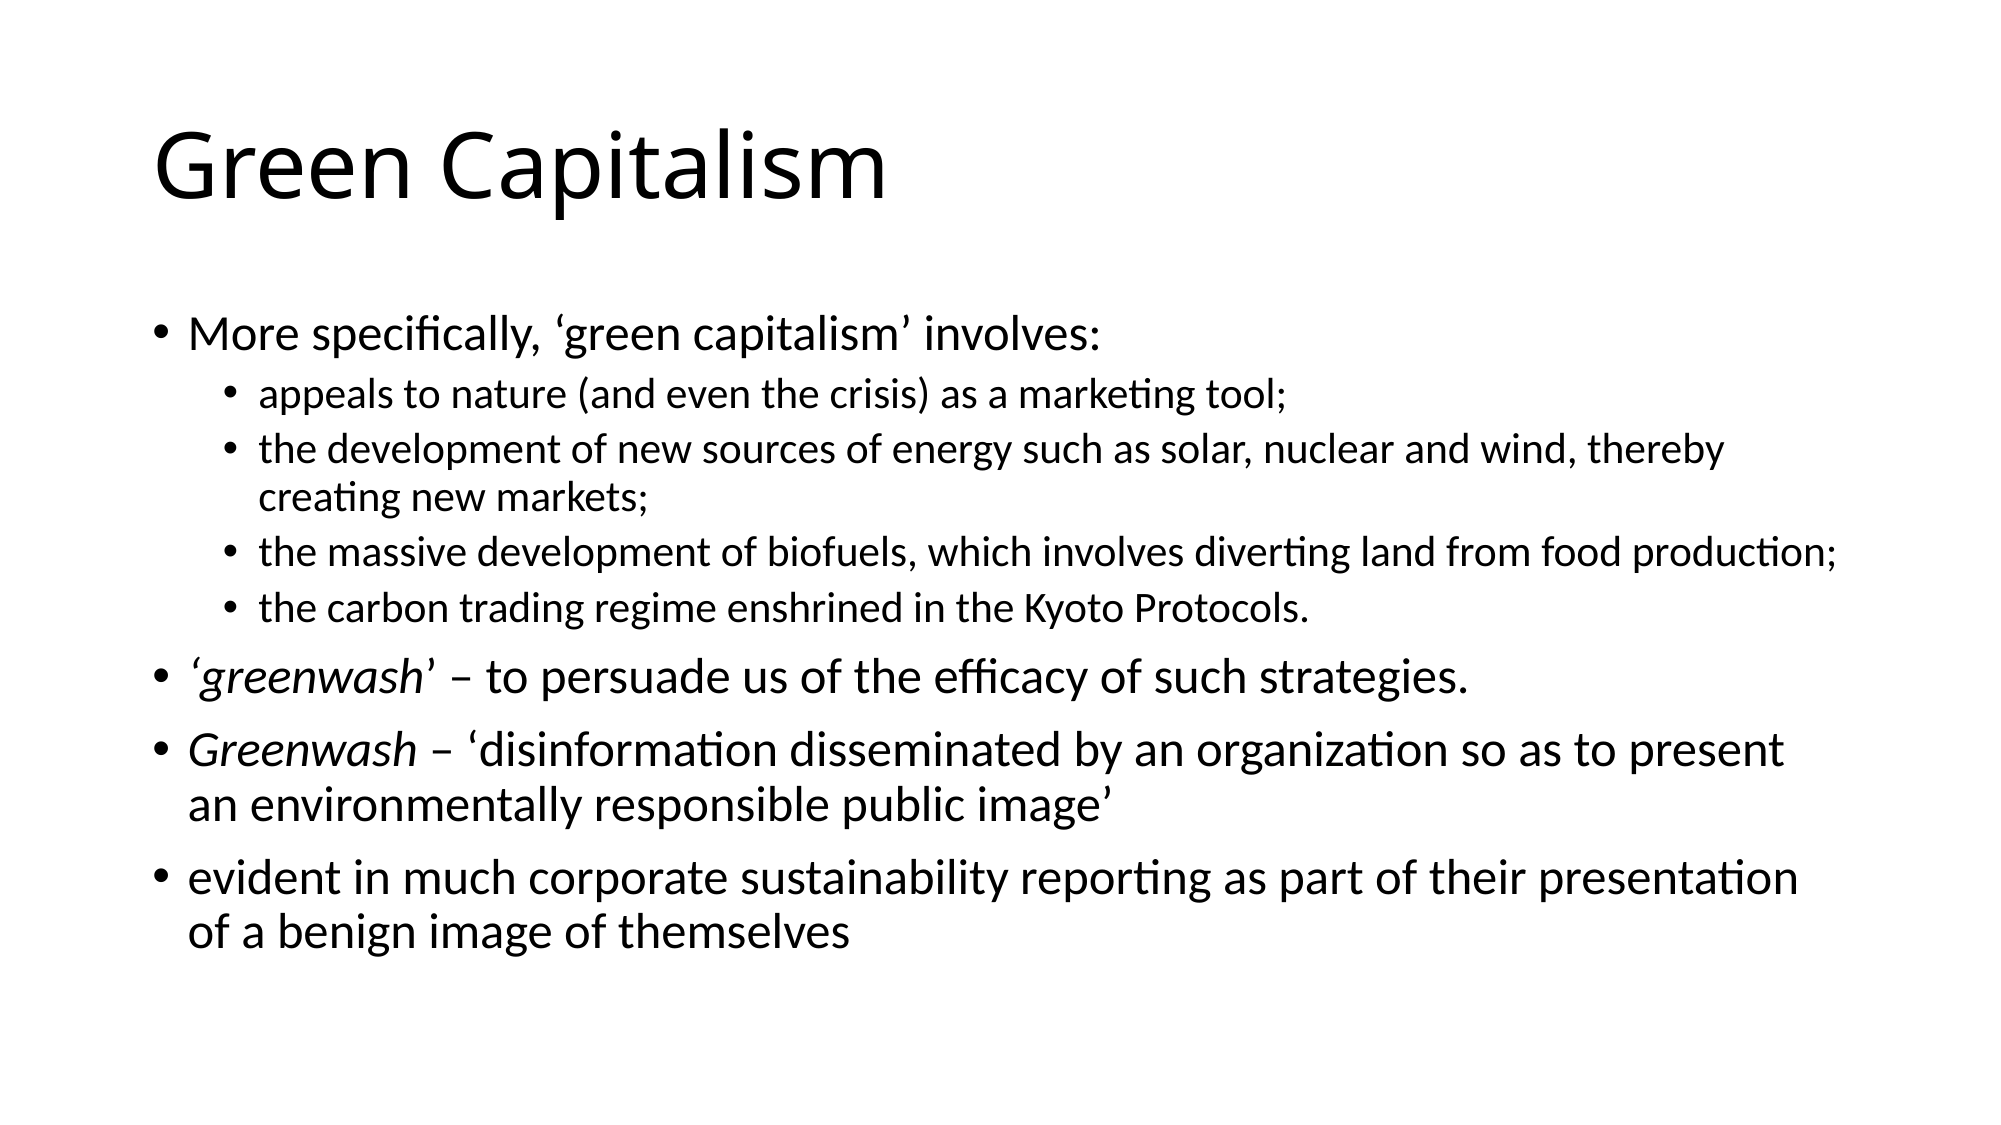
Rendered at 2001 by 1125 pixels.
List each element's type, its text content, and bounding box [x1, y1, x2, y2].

title Green Capitalism [137, 59, 1863, 278]
list More specifically, ‘green capitalism’ involves: appeals to nature (and even the crisis) as a marketing tool; the development of new sources of energy such as solar, nuclear and wind, thereby creating new markets; the massive development of biofuels, which involves diverting land from food production; the carbon trading regime enshrined in the Kyoto Protocols. ‘greenwash’ – to persuade us of the efficacy of such strategies. Greenwash – ‘disinformation disseminated by an organization so as to present an environmentally responsible public image’ evident in much corporate sustainability reporting as part of their presentation of a benign image of themselves [137, 299, 1863, 1014]
